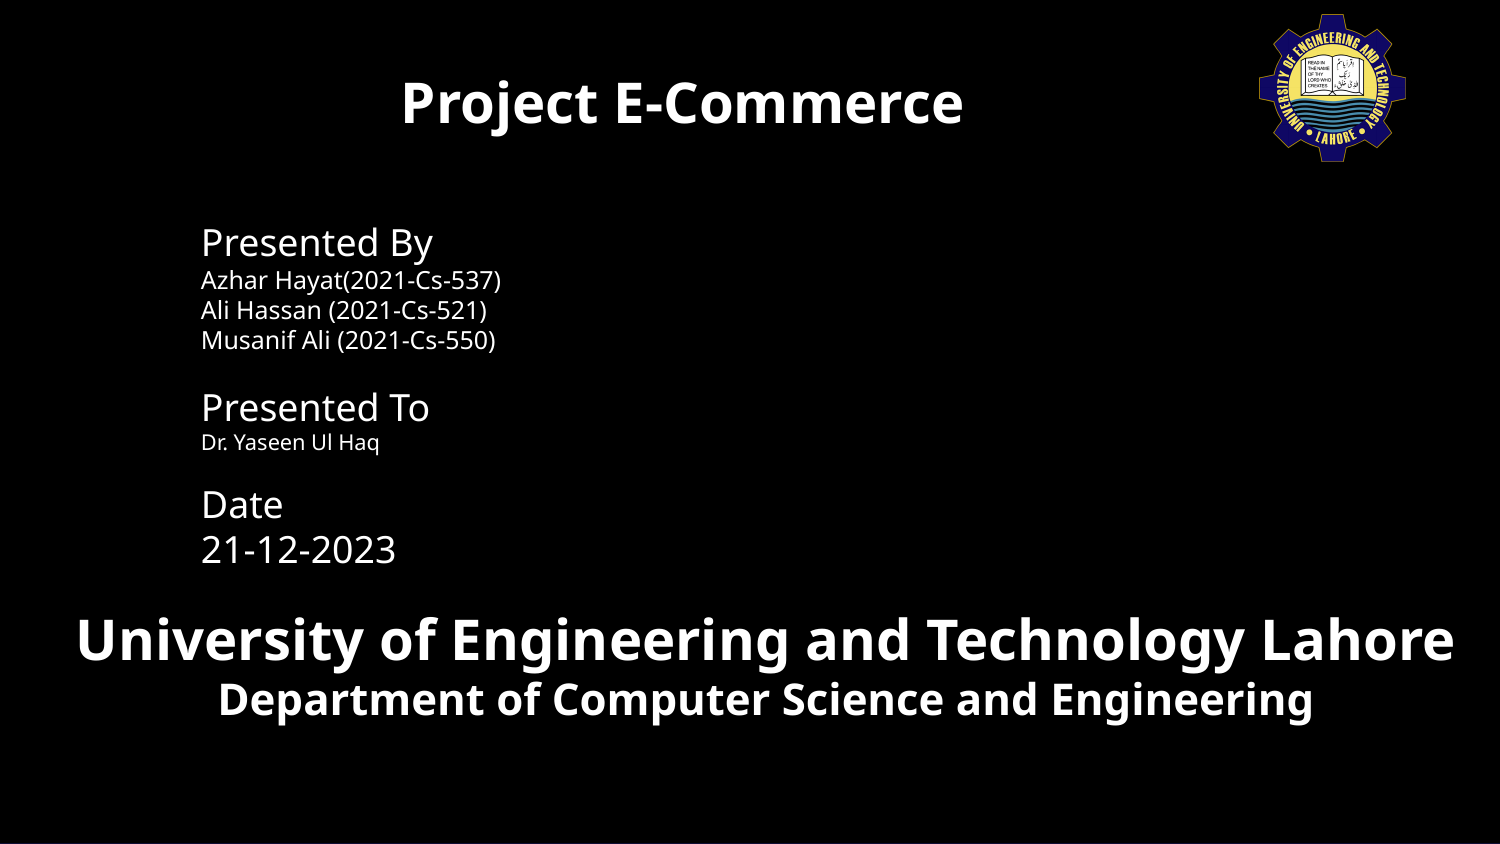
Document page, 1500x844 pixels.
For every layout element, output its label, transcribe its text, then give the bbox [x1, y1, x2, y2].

text_box Project E-Commerce [0, 67, 1433, 198]
title University of Engineering and Technology Lahore Department of Computer Science and Engineering [16, 598, 1500, 729]
text_box Presented By Azhar Hayat(2021-Cs-537) Ali Hassan (2021-Cs-521) Musanif Ali (2021-Cs-550) Presented To Dr. Yaseen Ul Haq Date 21-12-2023 [186, 211, 1314, 658]
picture [1259, 14, 1407, 162]
